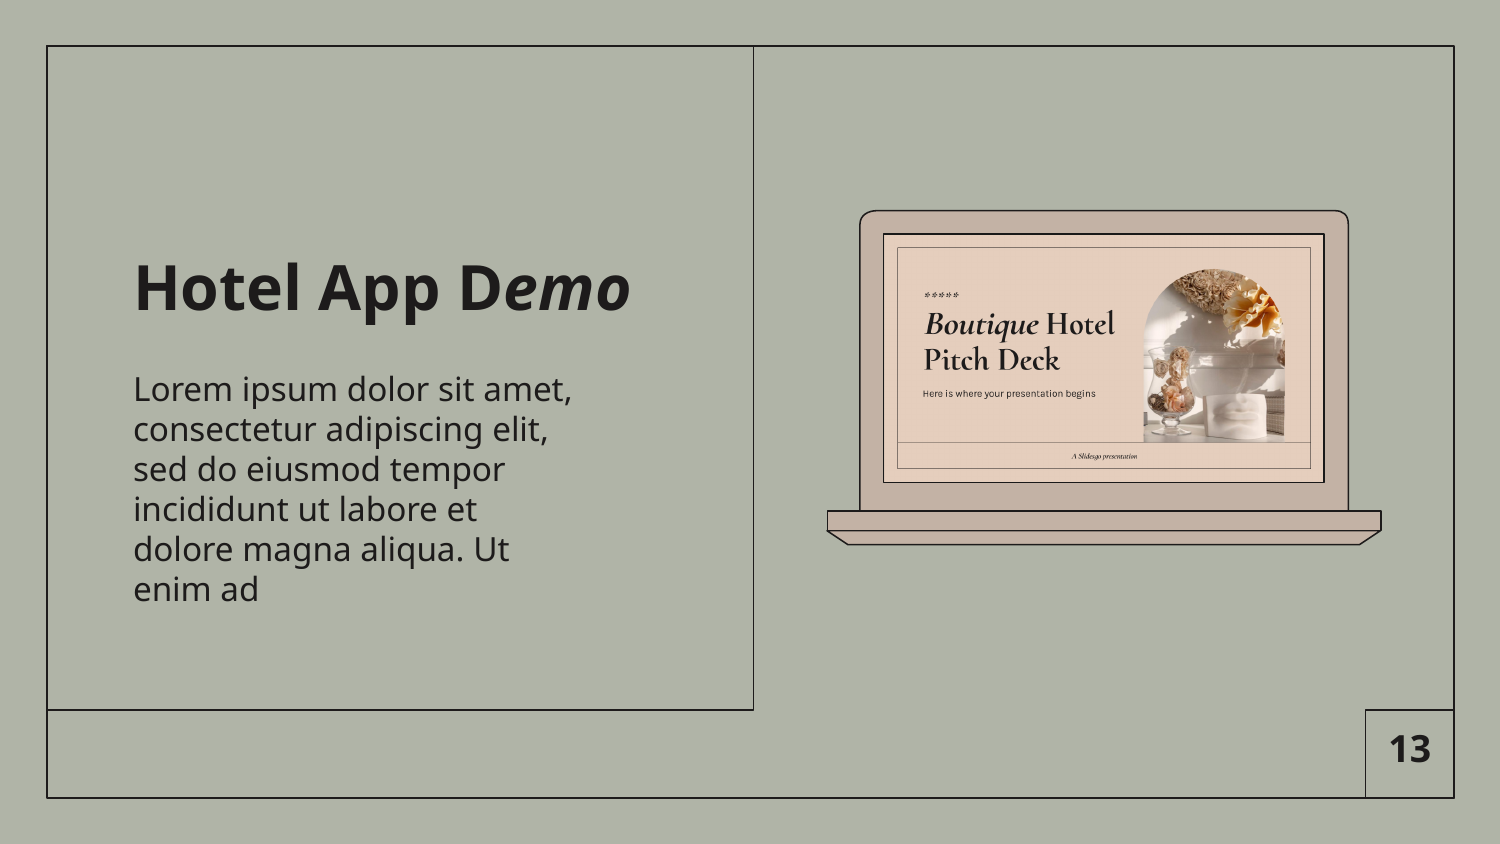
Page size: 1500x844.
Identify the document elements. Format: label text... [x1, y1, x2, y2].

title Hotel App Demo [118, 233, 683, 339]
slide_number 13 [1365, 709, 1455, 799]
picture [884, 234, 1324, 482]
subtitle Lorem ipsum dolor sit amet, consectetur adipiscing elit, sed do eiusmod tempor incididunt ut labore et dolore magna aliqua. Ut enim ad [118, 353, 594, 577]
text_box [826, 210, 1382, 545]
